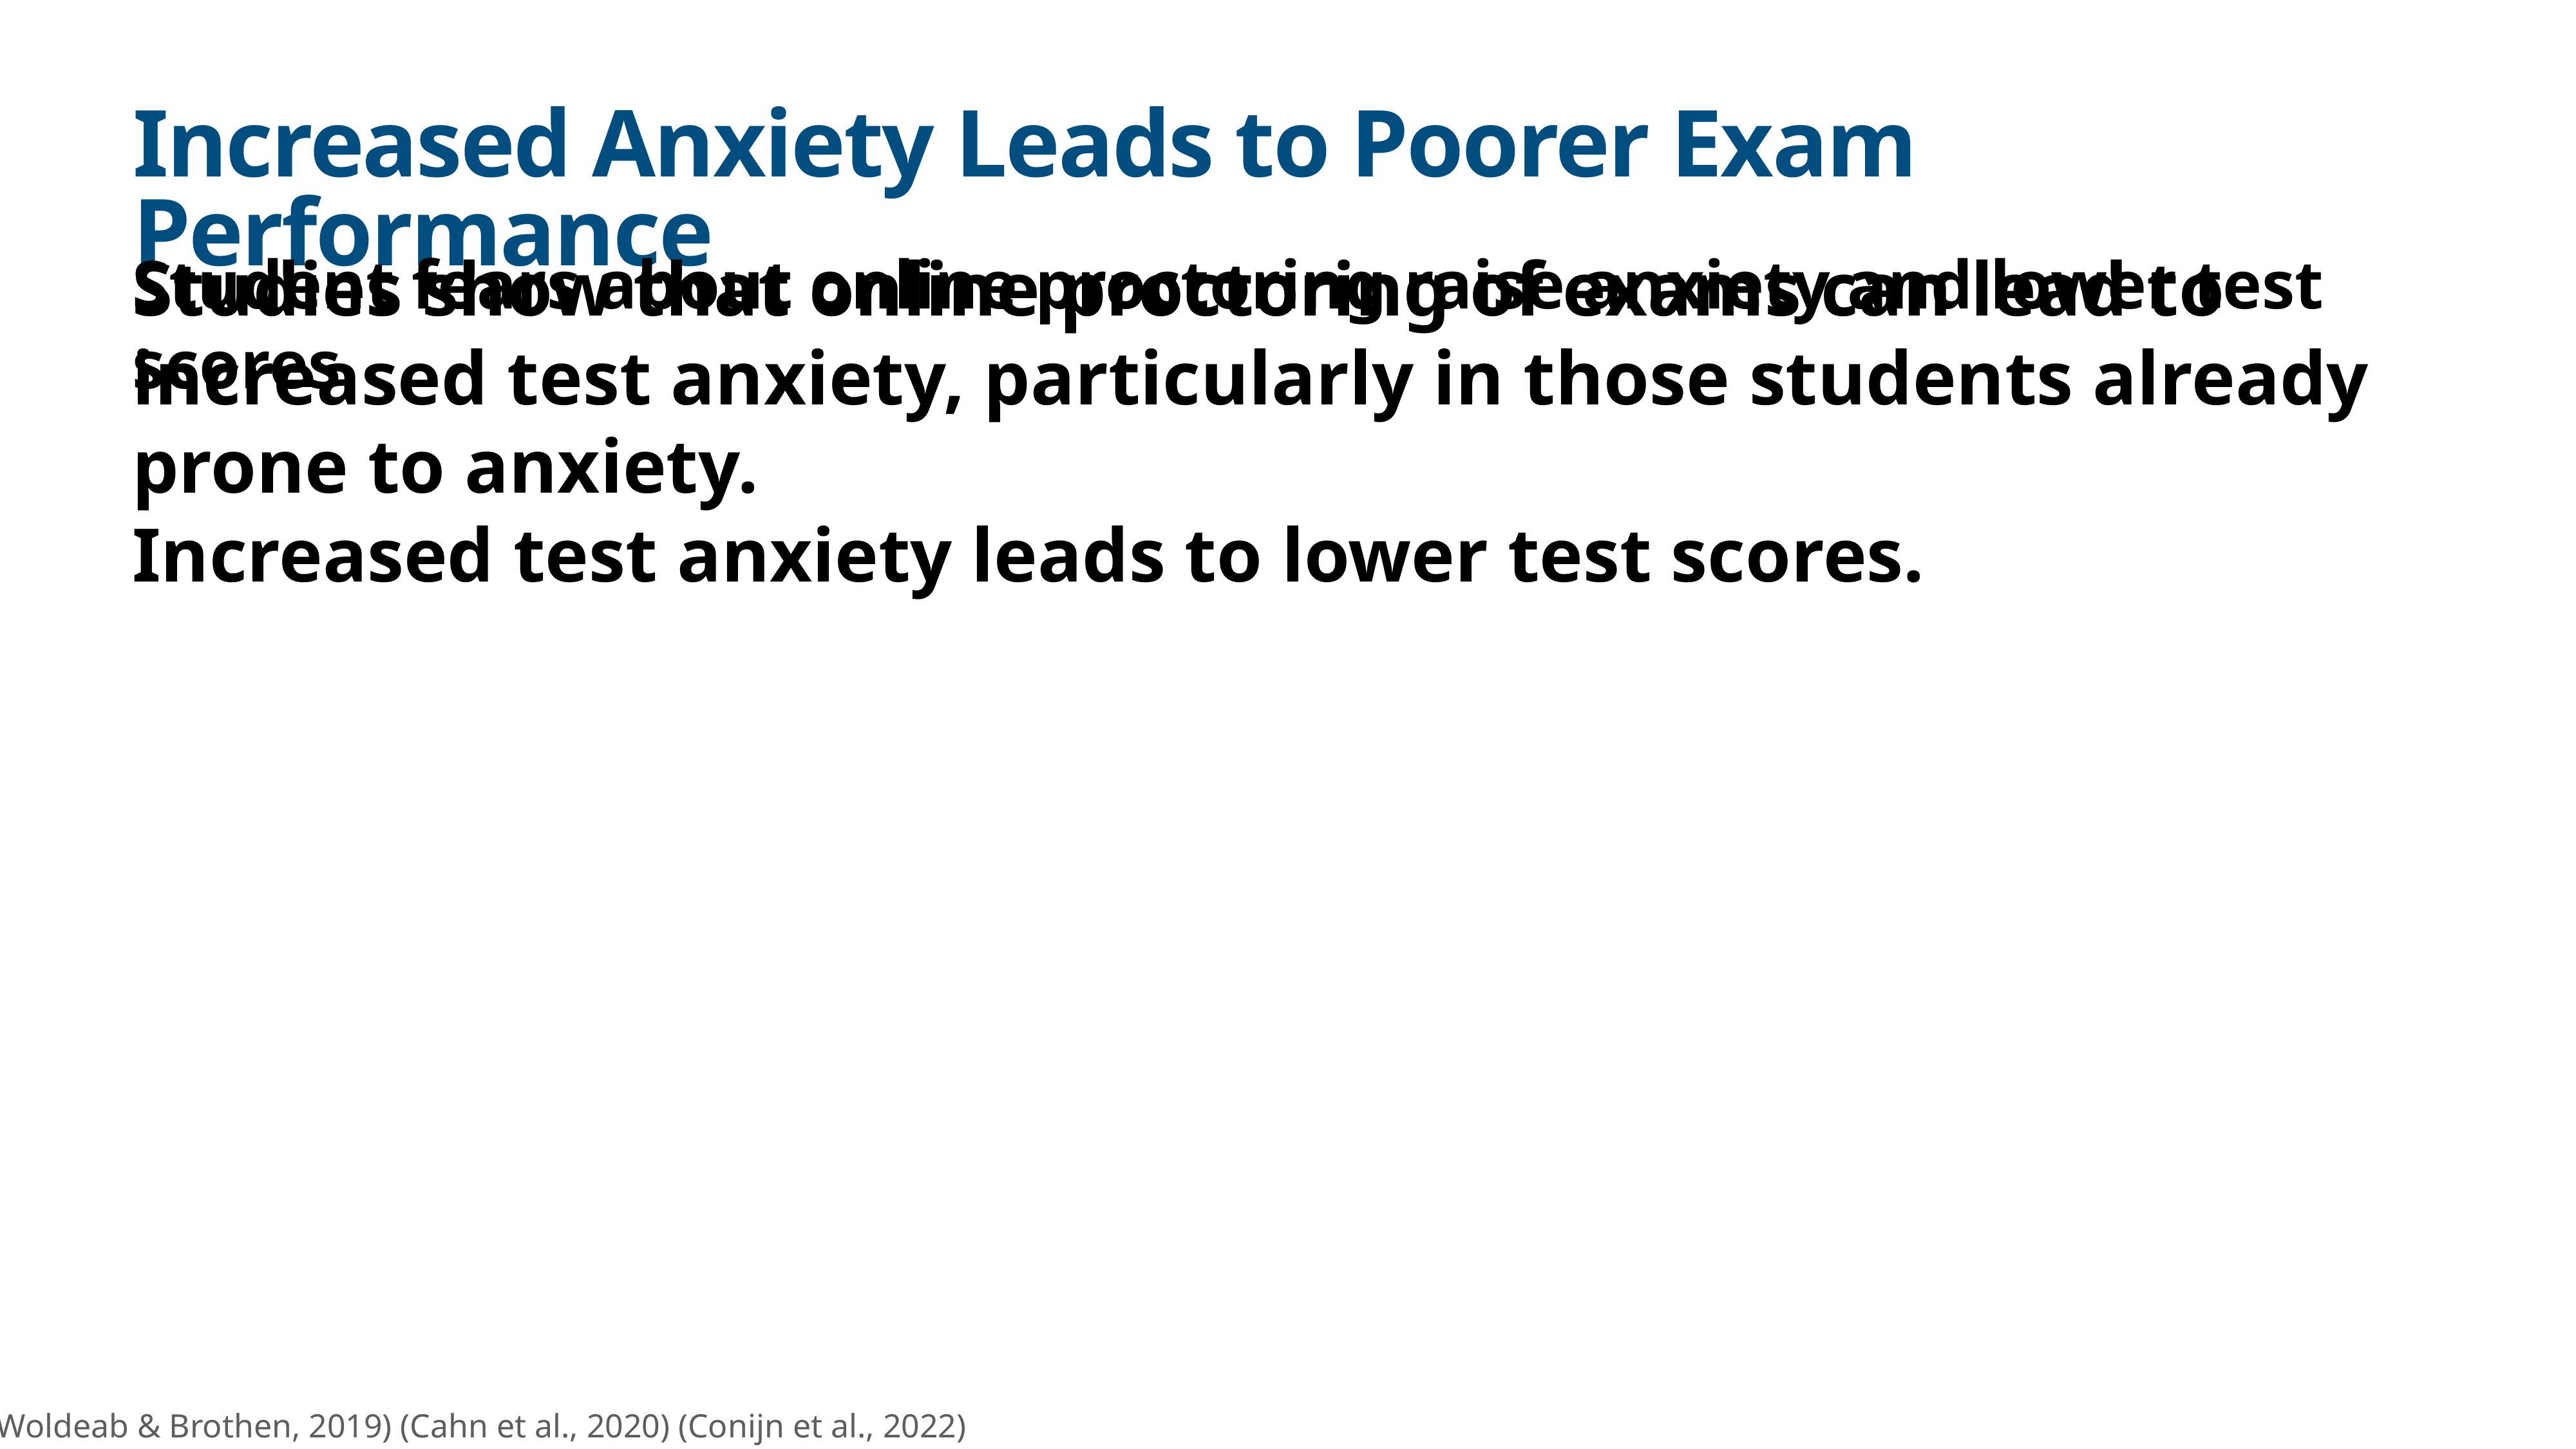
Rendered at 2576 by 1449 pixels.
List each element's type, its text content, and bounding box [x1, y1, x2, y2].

list Studies show that online proctoring of exams can lead to increased test anxiety, particularly in those students already prone to anxiety. Increased test anxiety leads to lower test scores. [127, 237, 2449, 337]
title Increased Anxiety Leads to Poorer Exam Performance [127, 100, 2449, 237]
text_box (Woldeab & Brothen, 2019) (Cahn et al., 2020) (Conijn et al., 2022) [0, 1400, 972, 1449]
